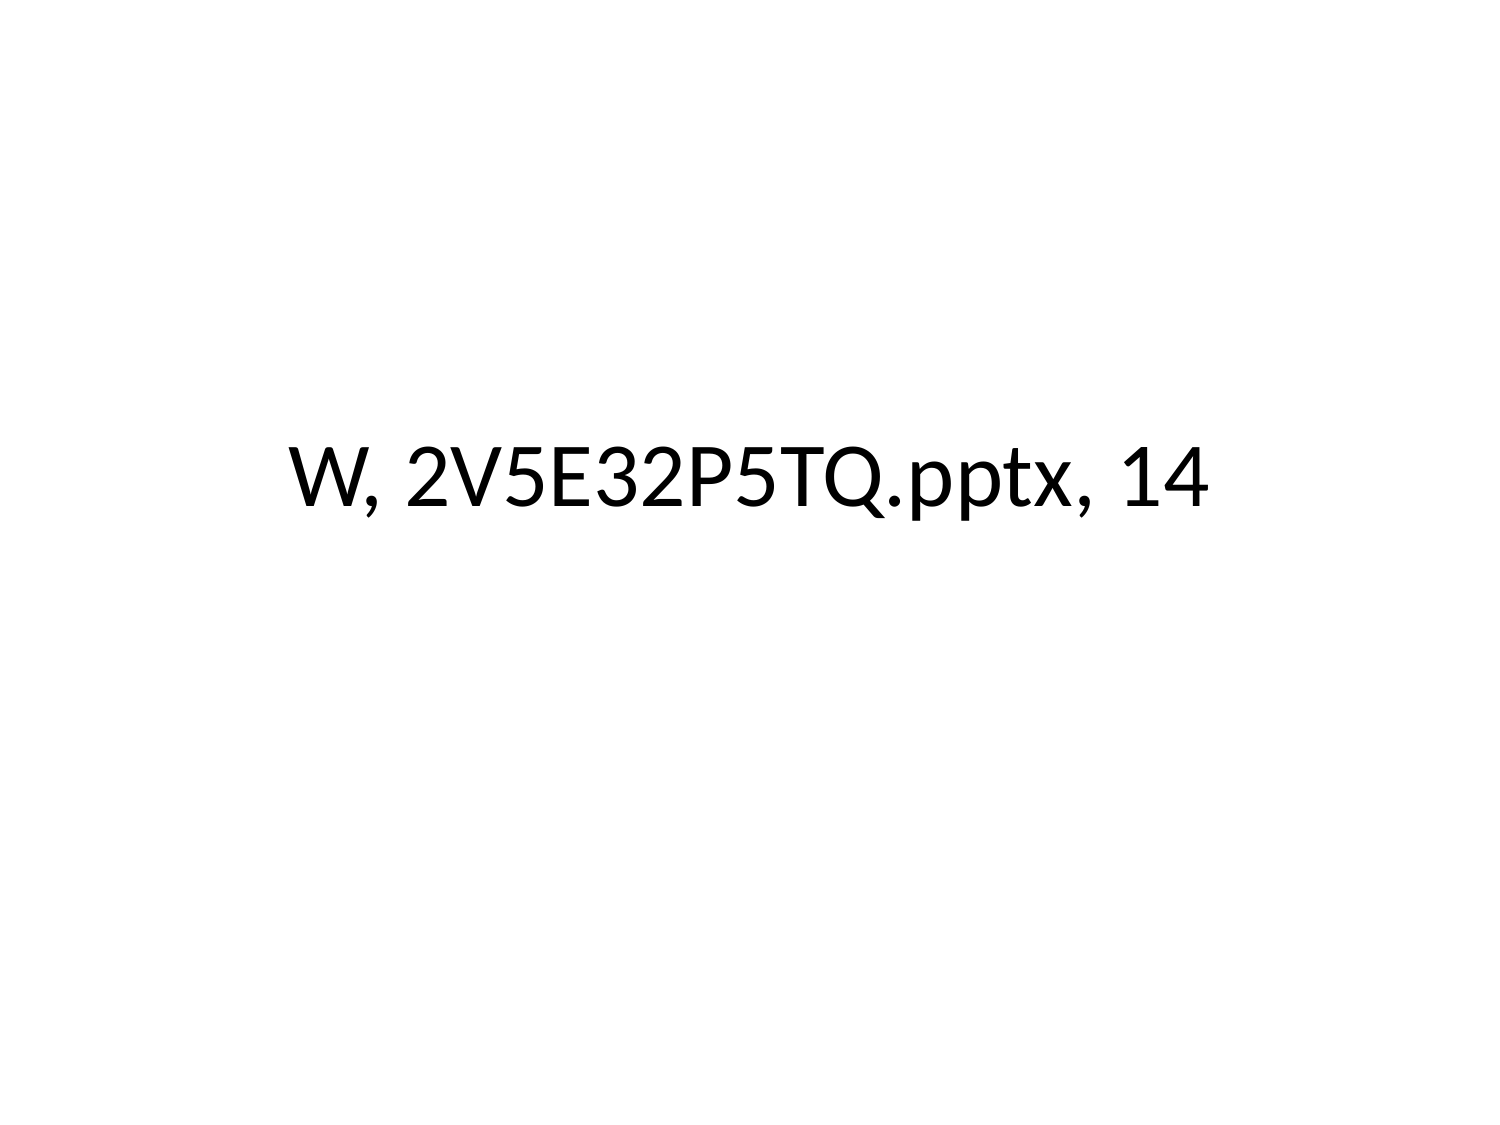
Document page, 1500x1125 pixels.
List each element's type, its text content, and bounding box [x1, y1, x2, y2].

title W, 2V5E32P5TQ.pptx, 14 [112, 349, 1388, 591]
